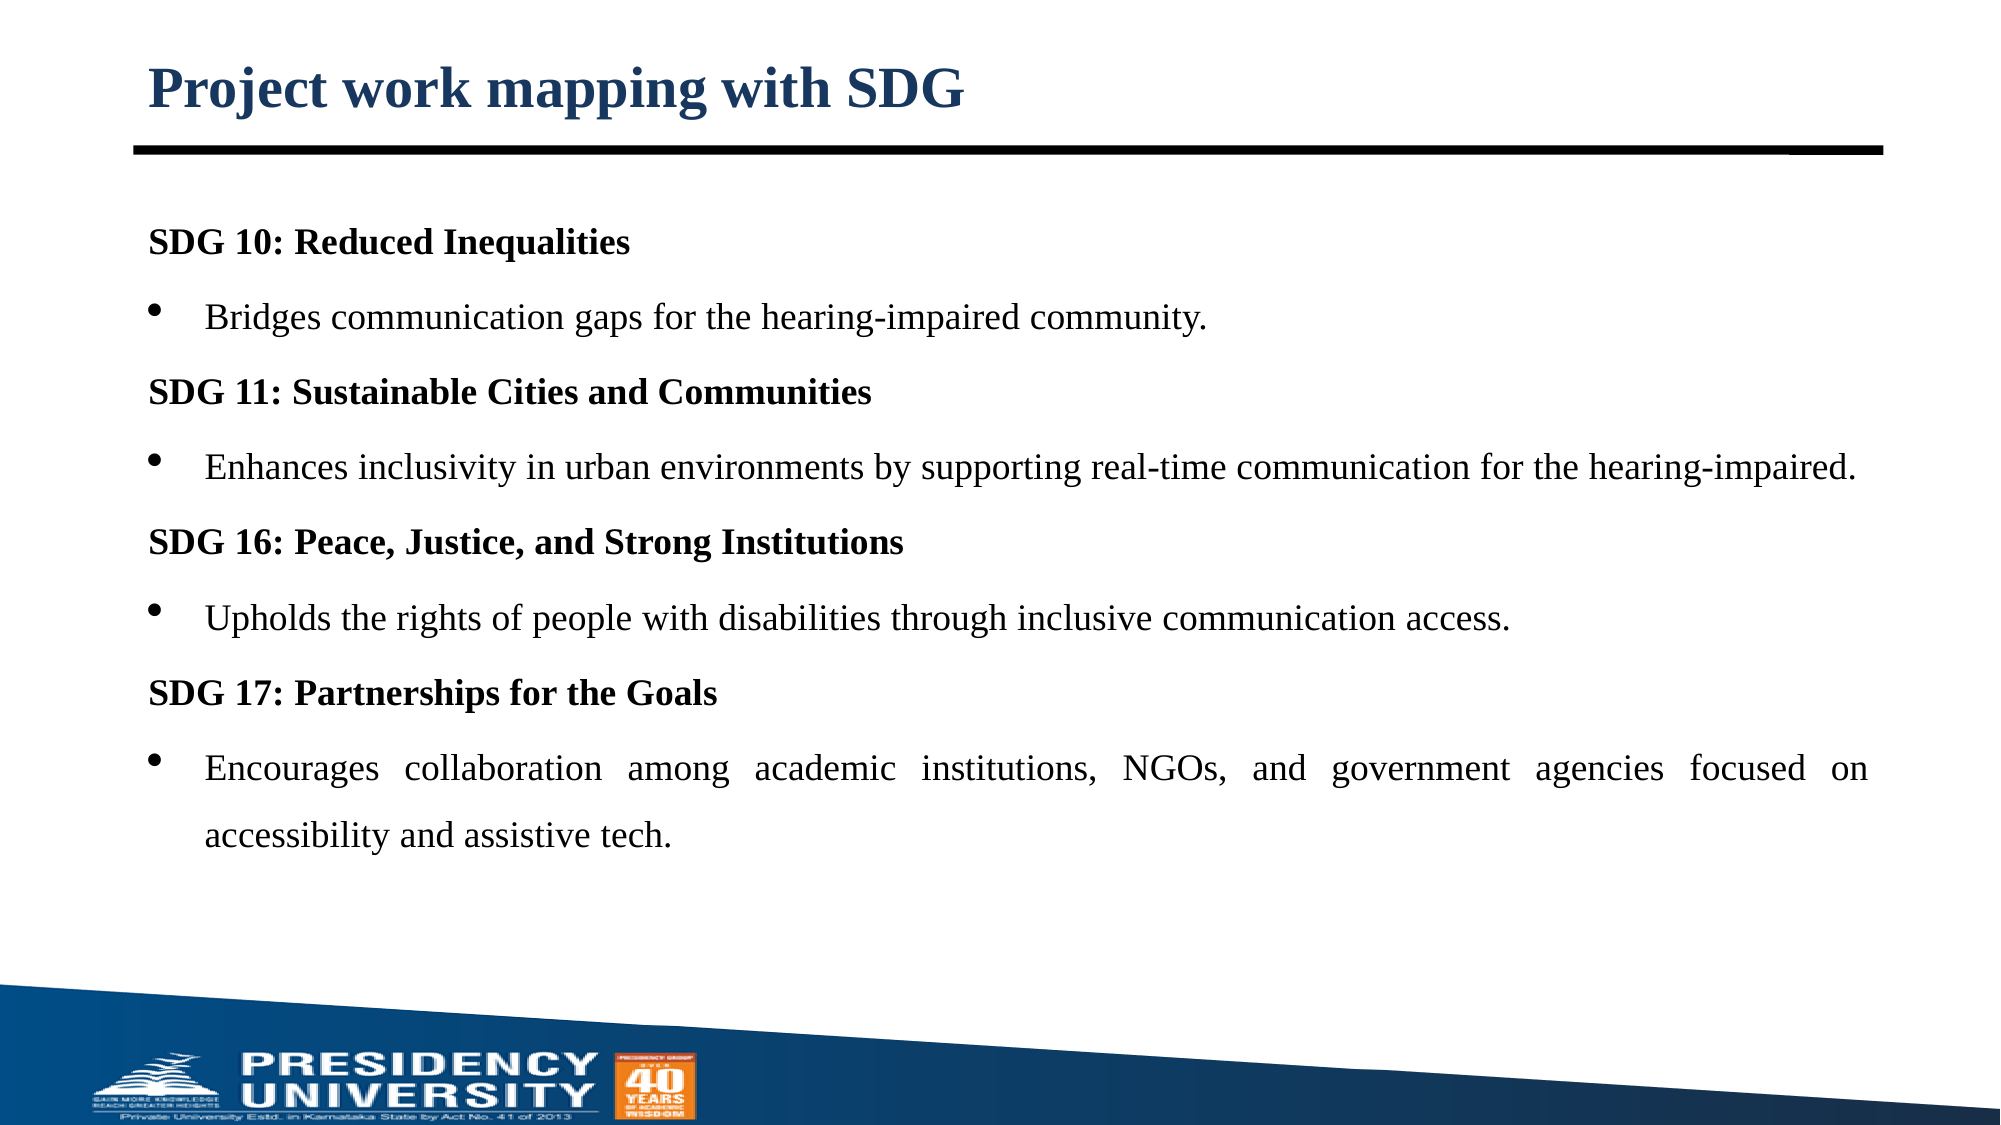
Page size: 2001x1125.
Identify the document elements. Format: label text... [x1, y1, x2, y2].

picture [0, 982, 2000, 1125]
list SDG 10: Reduced Inequalities Bridges communication gaps for the hearing-impaired community. SDG 11: Sustainable Cities and Communities Enhances inclusivity in urban environments by supporting real-time communication for the hearing-impaired. SDG 16: Peace, Justice, and Strong Institutions Upholds the rights of people with disabilities through inclusive communication access. SDG 17: Partnerships for the Goals Encourages collaboration among academic institutions, NGOs, and government agencies focused on accessibility and assistive tech. [133, 187, 1884, 1000]
title Project work mapping with SDG [133, 42, 1884, 125]
